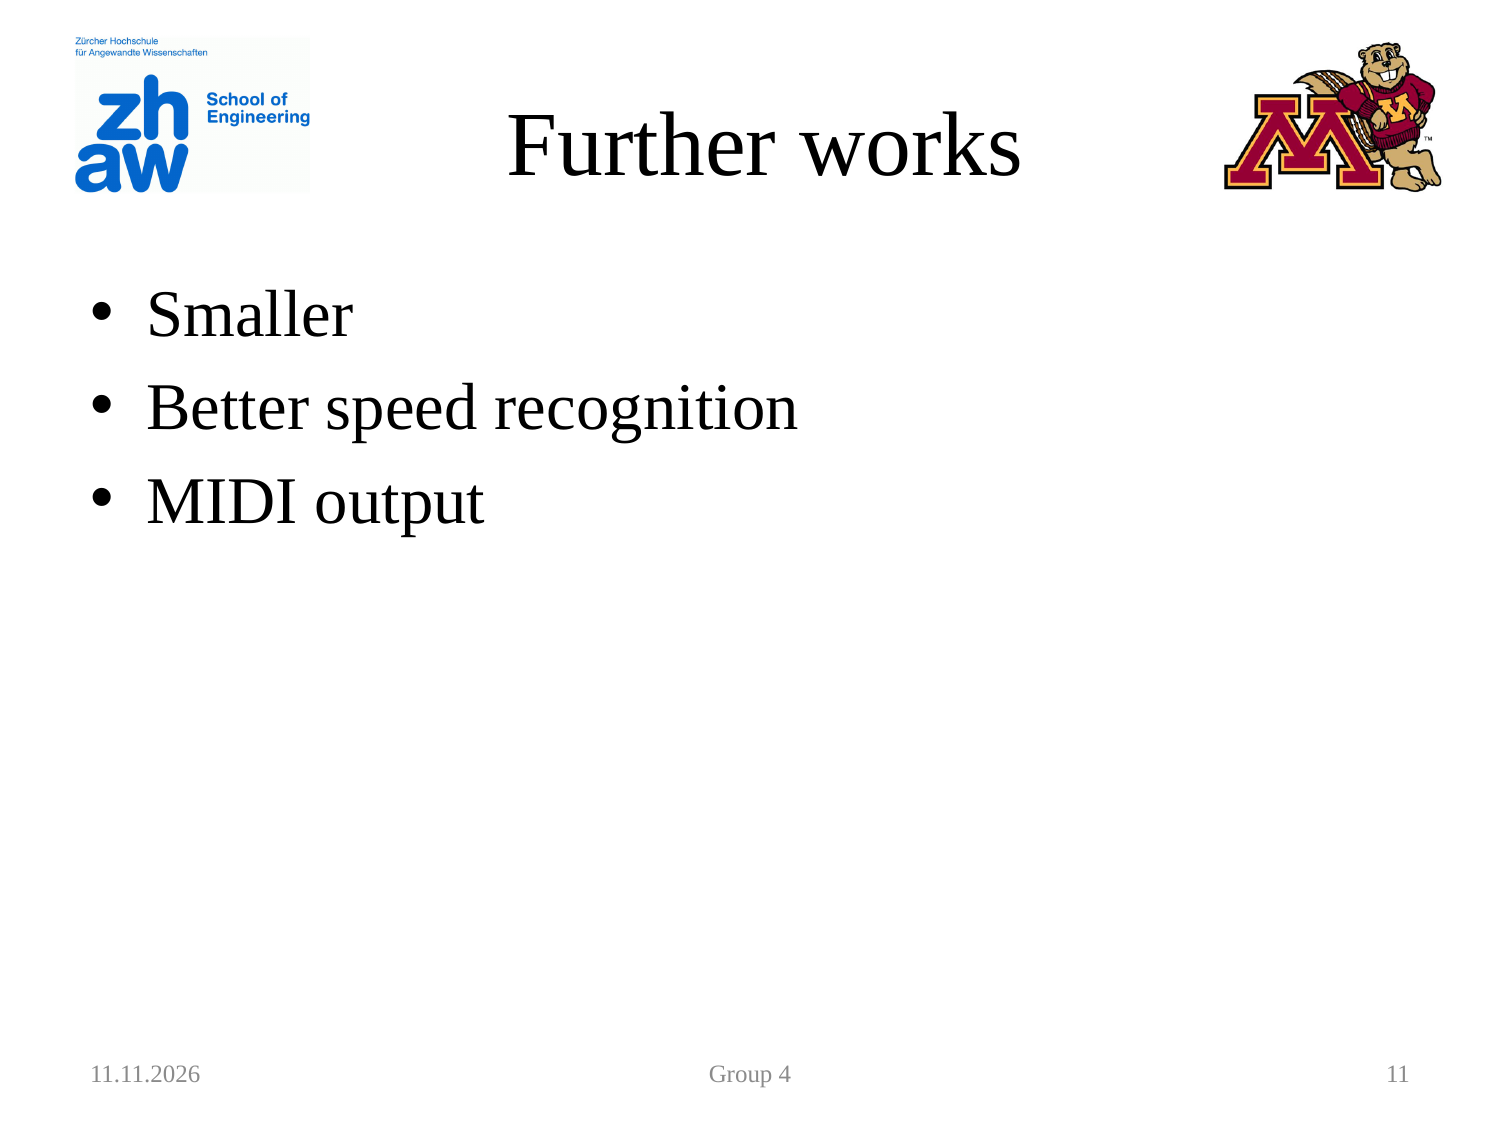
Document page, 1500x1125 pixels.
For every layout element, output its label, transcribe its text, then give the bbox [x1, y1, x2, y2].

title Further works [309, 45, 1222, 233]
slide_number 11 [1074, 1042, 1425, 1103]
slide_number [75, 1042, 425, 1103]
footer Group 4 [512, 1042, 988, 1103]
picture [1221, 38, 1446, 194]
picture [74, 35, 310, 194]
list Smaller Better speed recognition MIDI output [75, 262, 1425, 1005]
